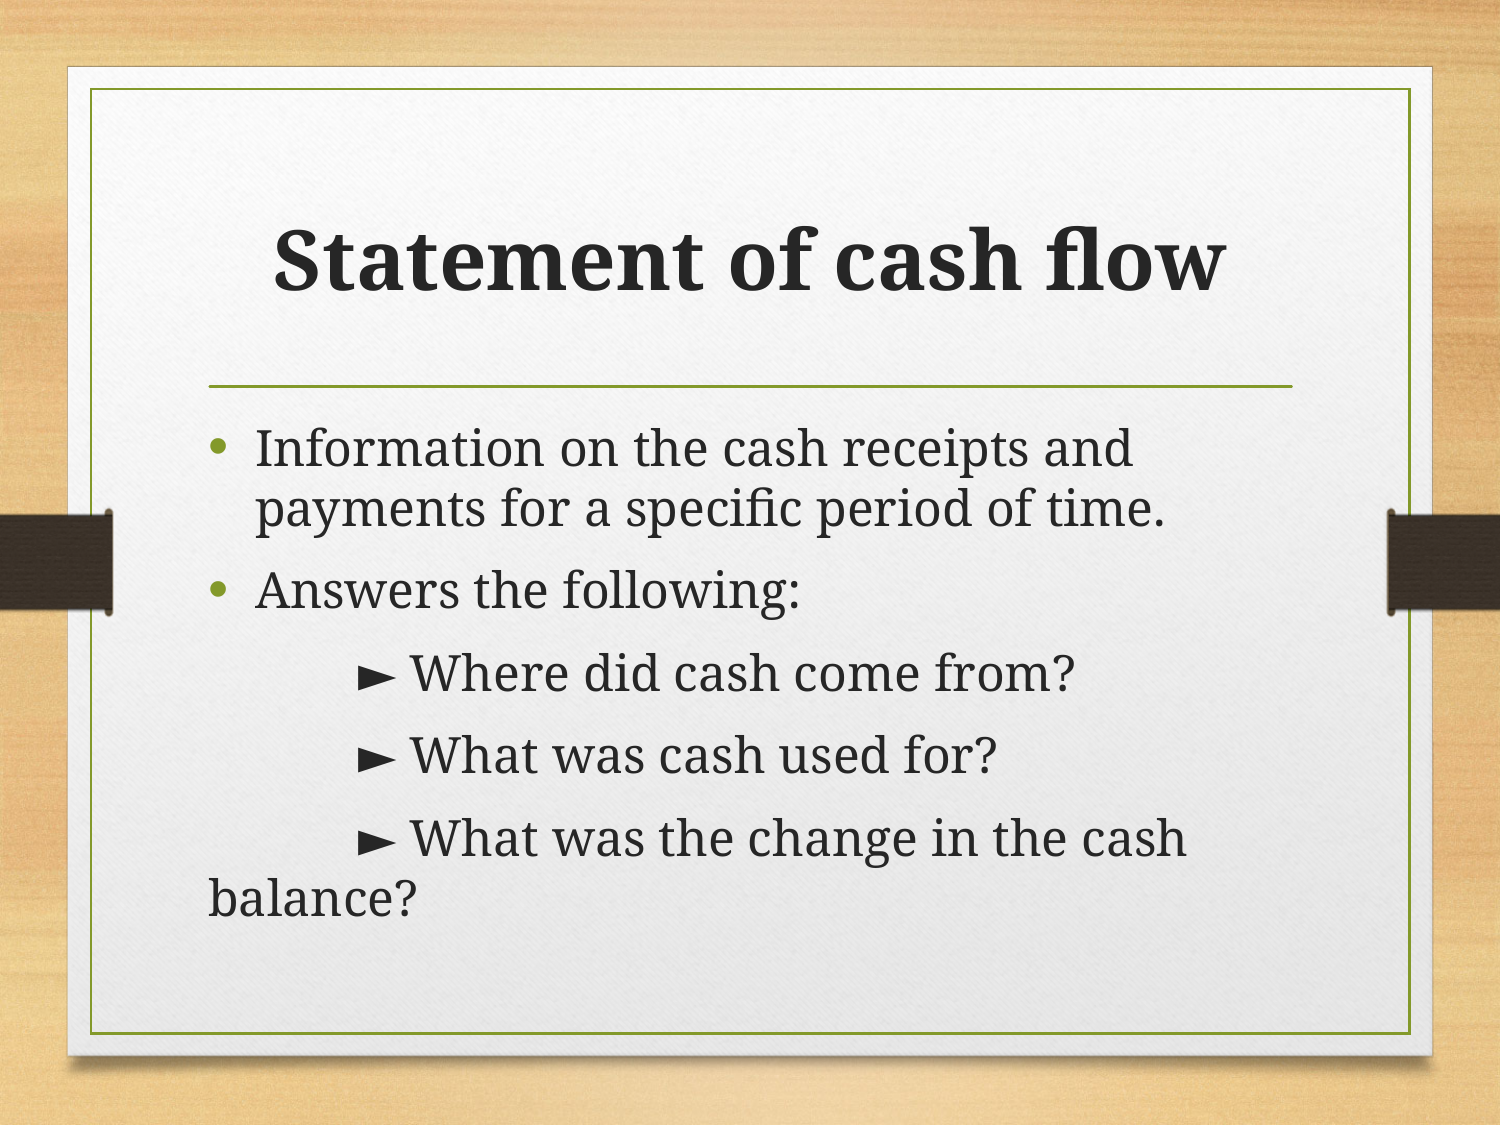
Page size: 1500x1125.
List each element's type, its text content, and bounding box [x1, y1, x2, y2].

list Information on the cash receipts and payments for a specific period of time. Answers the following: ► Where did cash come from? ► What was cash used for? ► What was the change in the cash balance? [193, 408, 1309, 974]
title Statement of cash flow [193, 150, 1309, 365]
picture [0, 0, 1500, 1125]
